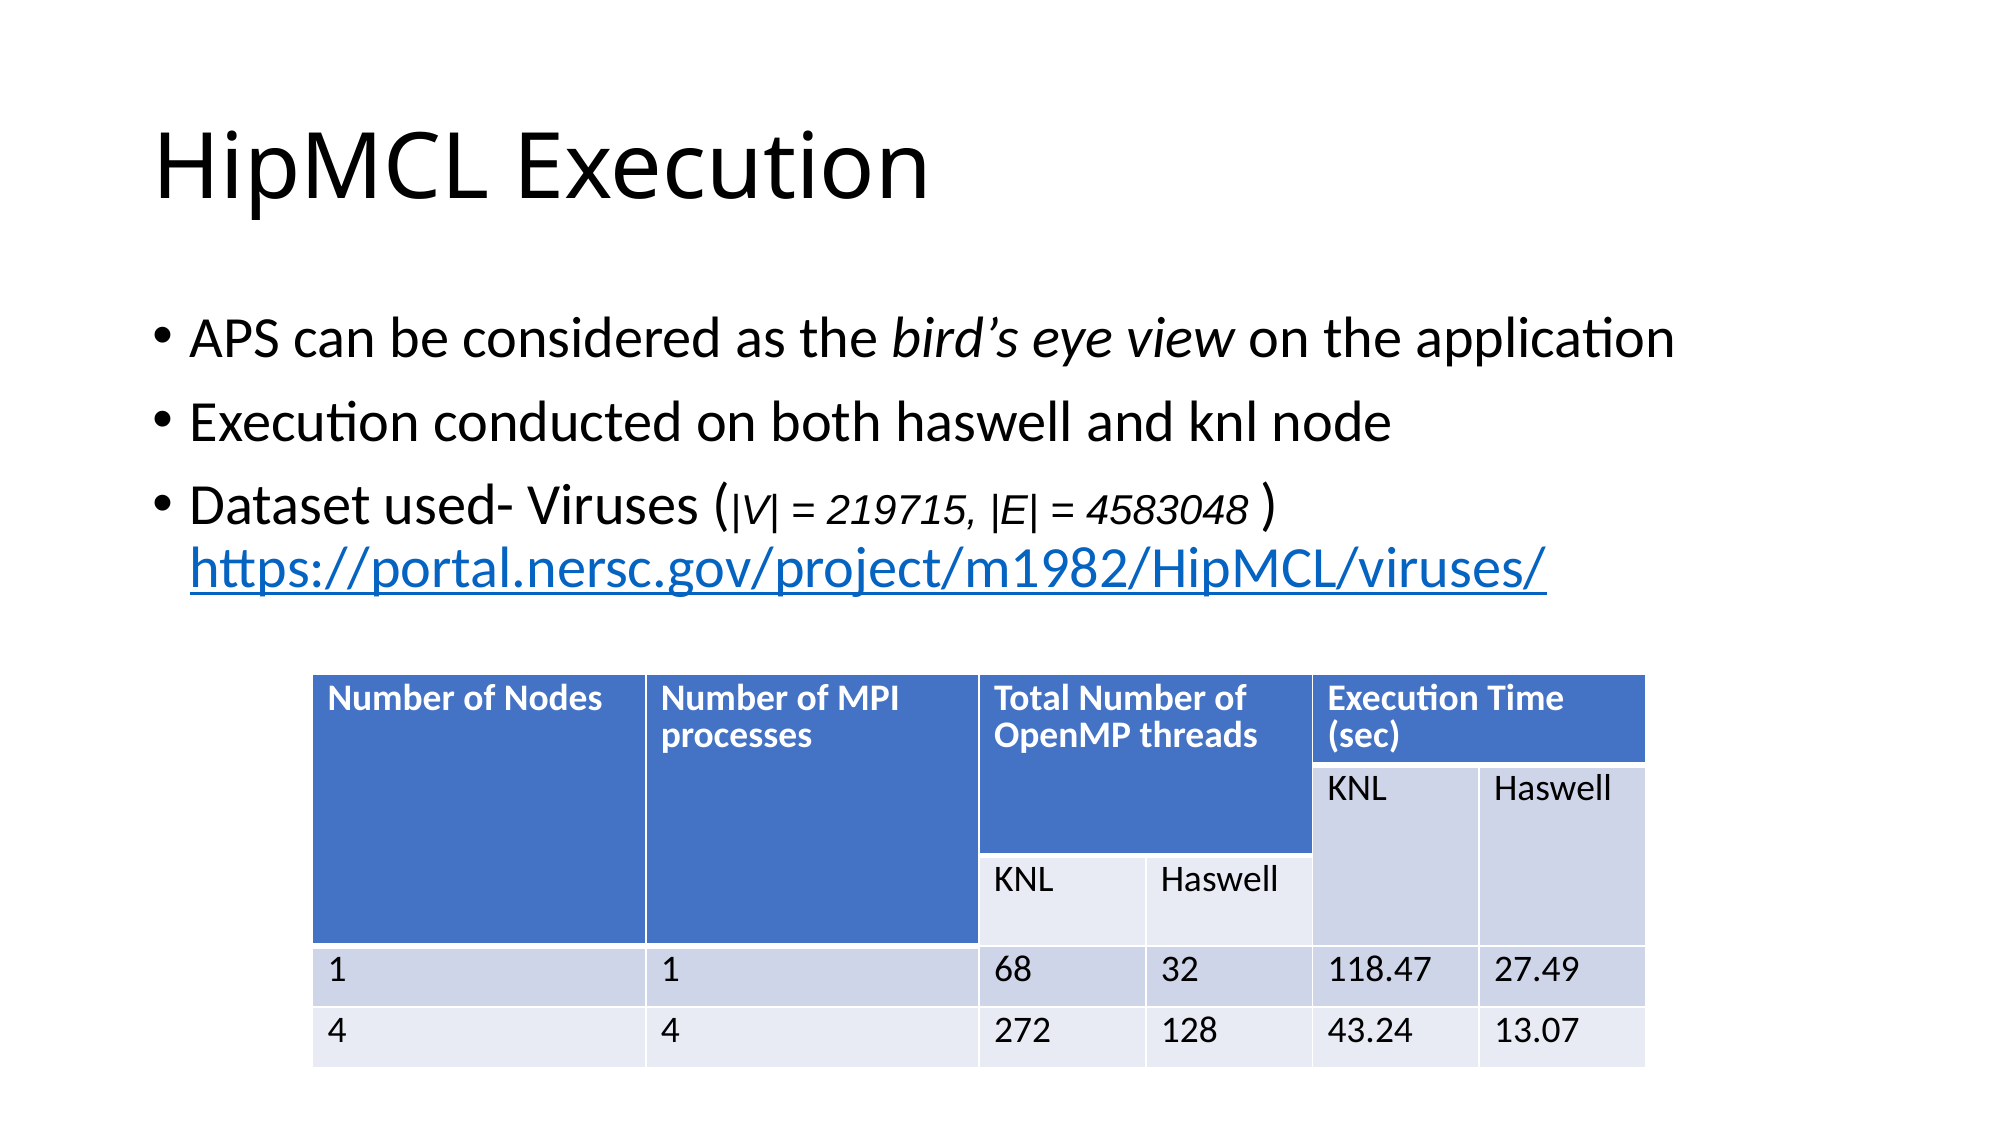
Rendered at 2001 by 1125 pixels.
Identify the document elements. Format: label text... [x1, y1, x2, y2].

table_cell 13.07 [1480, 1008, 1645, 1067]
table_header Number of Nodes [313, 675, 645, 943]
table_cell Haswell [1147, 858, 1312, 945]
table_header Total Number of OpenMP threads [980, 675, 1312, 853]
table_cell 4 [647, 1008, 978, 1067]
table_cell 1 [313, 949, 645, 1006]
table_cell 27.49 [1480, 947, 1645, 1006]
table_header Number of MPI processes [647, 675, 978, 943]
table_cell 32 [1147, 947, 1312, 1006]
table_cell 4 [313, 1008, 645, 1067]
table_cell 1 [647, 949, 978, 1006]
title HipMCL Execution [137, 59, 1863, 278]
table_cell 272 [980, 1008, 1145, 1067]
table_cell 68 [980, 947, 1145, 1006]
table_cell 118.47 [1313, 947, 1478, 1006]
table_cell 43.24 [1313, 1008, 1478, 1067]
table_cell 128 [1147, 1008, 1312, 1067]
table_cell KNL [980, 858, 1145, 945]
table_cell KNL [1313, 768, 1478, 945]
table_header Execution Time (sec) [1313, 675, 1645, 762]
list APS can be considered as the bird’s eye view on the application Execution conducted on both haswell and knl node Dataset used- Viruses (|V| = 219715, |E| = 4583048 ) https://portal.nersc.gov/project/m1982/HipMCL/viruses/ [137, 299, 1863, 1014]
table_cell Haswell [1480, 768, 1645, 945]
